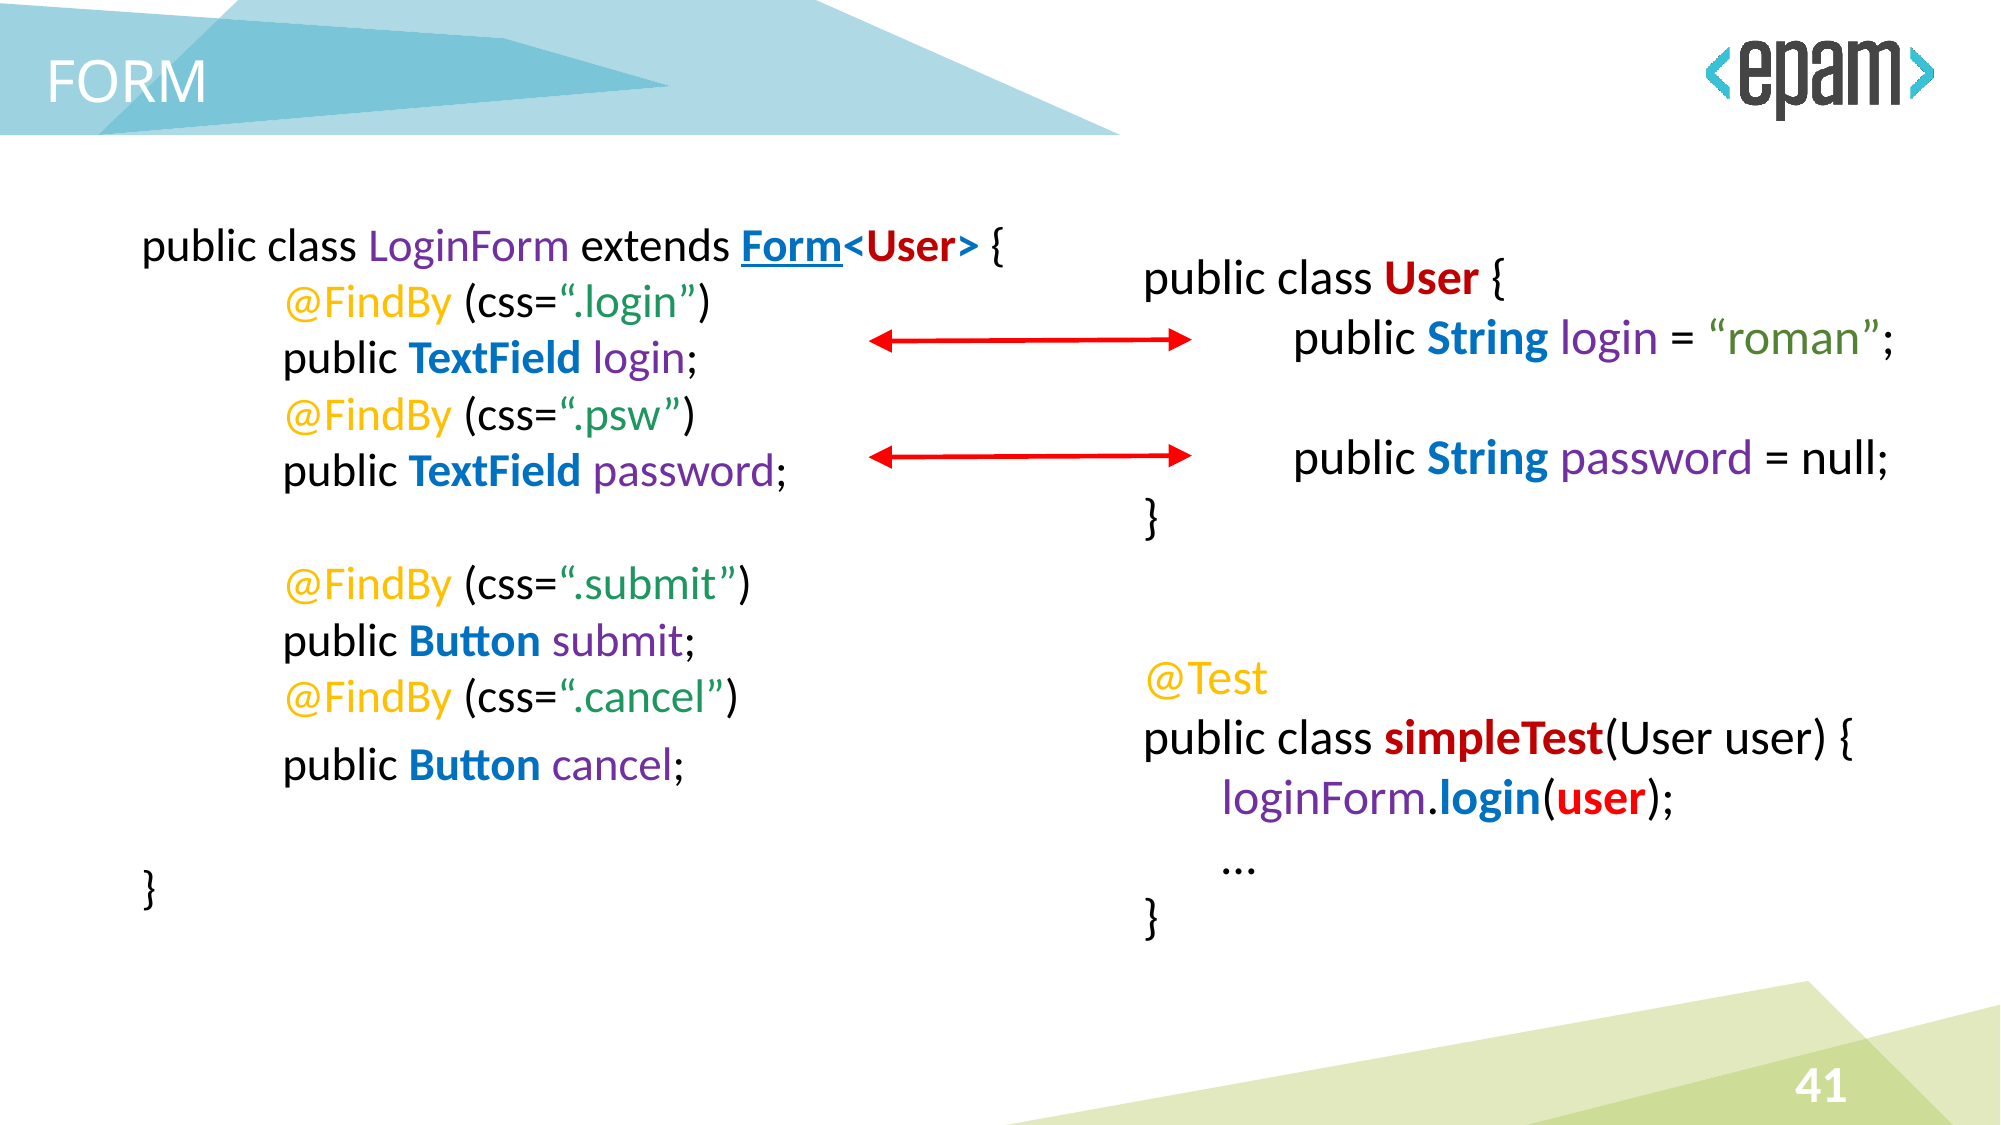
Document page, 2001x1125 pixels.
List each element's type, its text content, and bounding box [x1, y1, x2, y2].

text_box @Test public class simpleTest(User user) { loginForm.login(user); … } [1128, 637, 1908, 953]
picture [1682, 19, 1957, 127]
slide_number 41 [1412, 1042, 1863, 1103]
list public class LoginForm extends Form<User> { @FindBy (css=“.login”) public TextField login; @FindBy (css=“.psw”) public TextField password; @FindBy (css=“.submit”) public Button submit; @FindBy (css=“.cancel”) public Button cancel; } [126, 206, 1102, 925]
text_box public class User { public String login = “roman”; public String password = null; } [1128, 237, 1975, 561]
list FORM [30, 36, 2000, 158]
